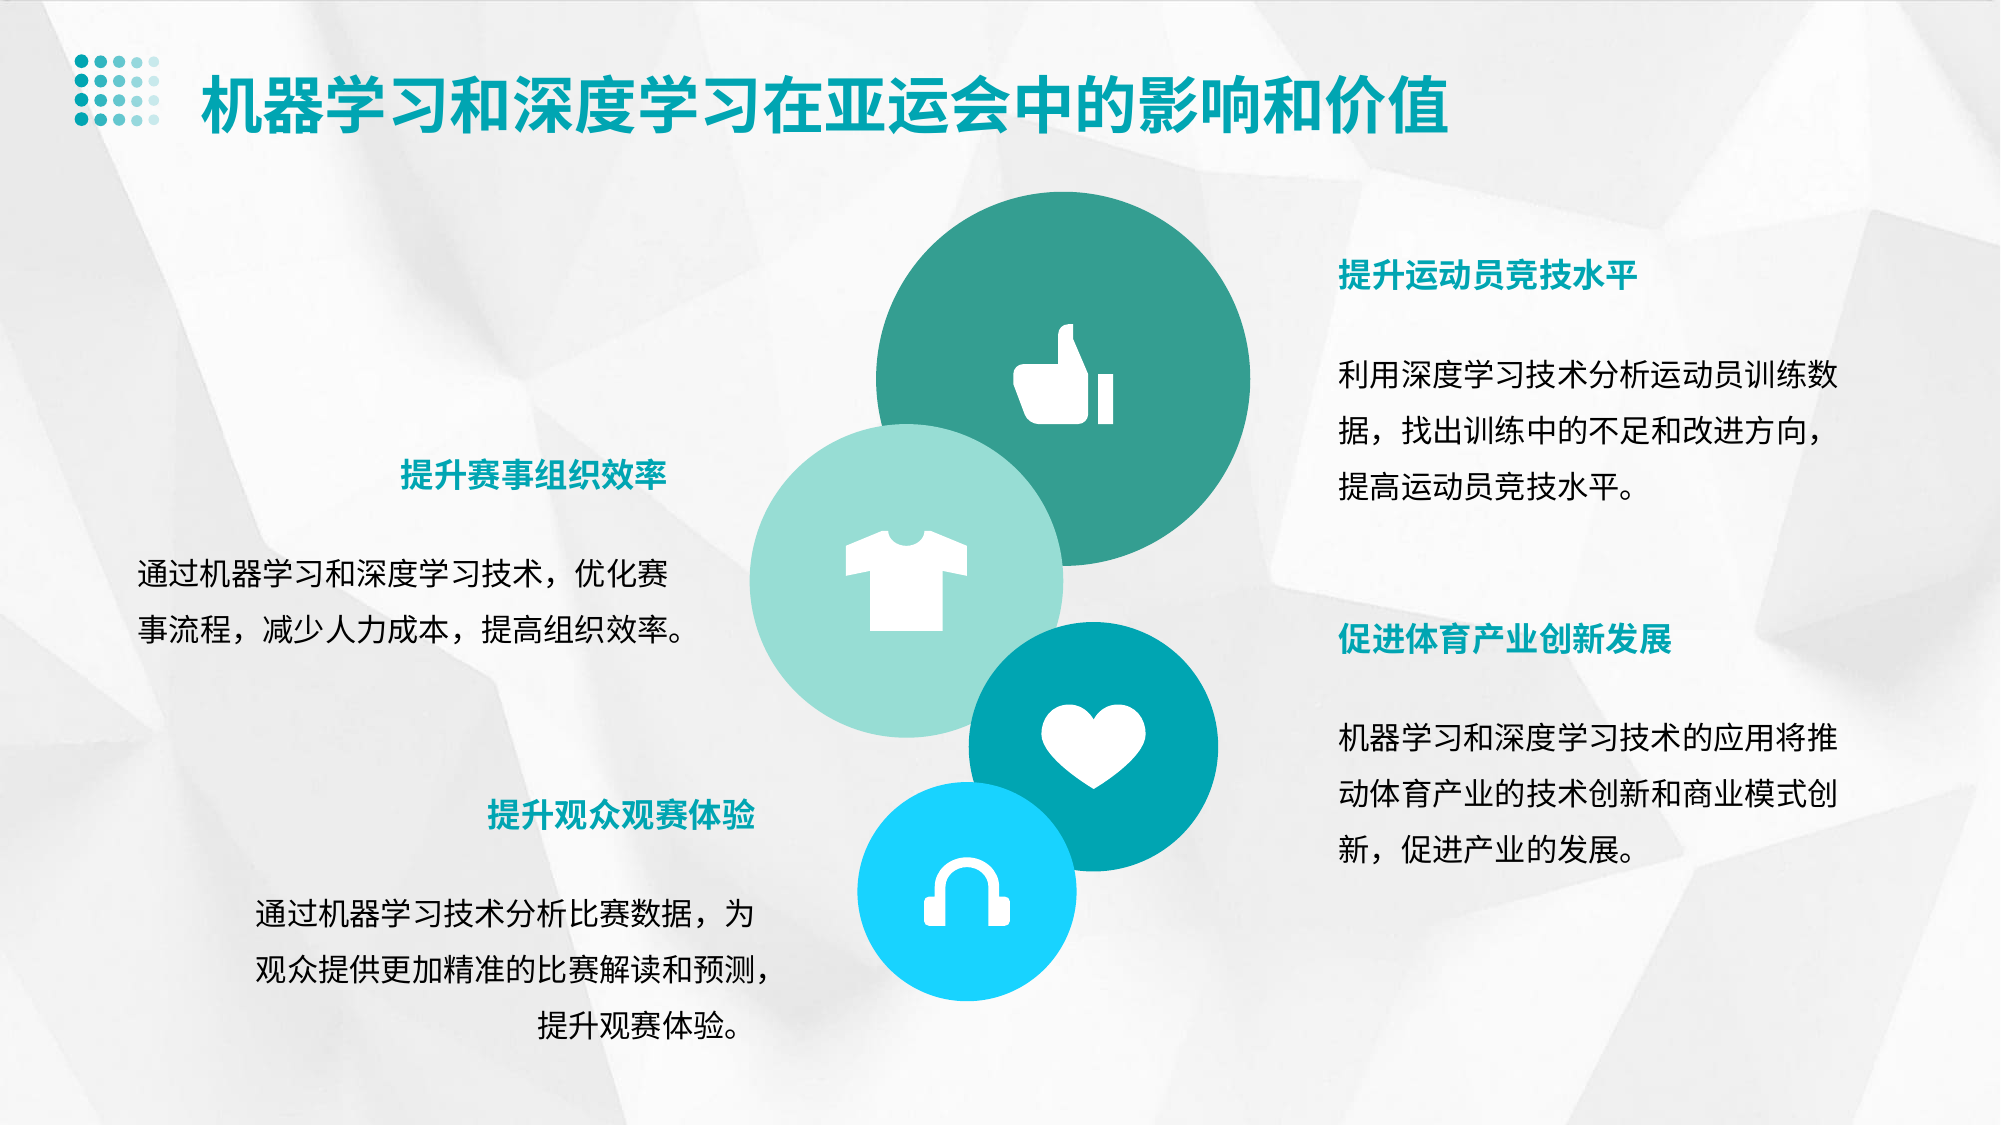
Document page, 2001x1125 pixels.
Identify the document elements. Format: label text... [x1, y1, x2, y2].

text_box [1098, 374, 1114, 425]
text_box [94, 74, 108, 88]
text_box 利用深度学习技术分析运动员训练数据，找出训练中的不足和改进方向，提高运动员竞技水平。 [1318, 315, 1860, 525]
text_box 提升观众观赛体验 [159, 754, 766, 855]
text_box [74, 112, 89, 127]
text_box [131, 95, 143, 108]
text_box [74, 54, 89, 69]
text_box [112, 74, 126, 88]
text_box [148, 114, 160, 126]
text_box 提升运动员竞技水平 [1318, 214, 1982, 315]
text_box [94, 55, 108, 69]
text_box 通过机器学习和深度学习技术，优化赛事流程，减少人力成本，提高组织效率。 [113, 515, 679, 669]
text_box [968, 622, 1219, 872]
text_box [74, 92, 89, 107]
text_box 通过机器学习技术分析比赛数据，为观众提供更加精准的比赛解读和预测，提升观赛体验。 [223, 855, 766, 1065]
text_box [112, 94, 126, 107]
picture [0, 0, 2001, 1125]
text_box [94, 94, 108, 107]
text_box 机器学习和深度学习技术的应用将推动体育产业的技术创新和商业模式创新，促进产业的发展。 [1318, 679, 1860, 889]
text_box [131, 76, 143, 88]
text_box [148, 75, 160, 87]
text_box [1041, 704, 1146, 789]
text_box [74, 73, 89, 88]
text_box 机器学习和深度学习在亚运会中的影响和价值 [179, 15, 1821, 161]
text_box [876, 191, 1251, 566]
text_box [112, 113, 126, 126]
text_box [131, 115, 143, 127]
text_box [94, 113, 108, 127]
text_box [924, 857, 1010, 926]
text_box [845, 530, 967, 631]
text_box 提升赛事组织效率 [64, 414, 679, 515]
text_box [131, 57, 143, 69]
text_box [112, 55, 126, 68]
text_box [148, 56, 160, 68]
text_box [749, 424, 1064, 738]
text_box 促进体育产业创新发展 [1318, 577, 1967, 679]
text_box [148, 95, 160, 106]
text_box [857, 782, 1077, 1002]
text_box [1013, 324, 1089, 425]
